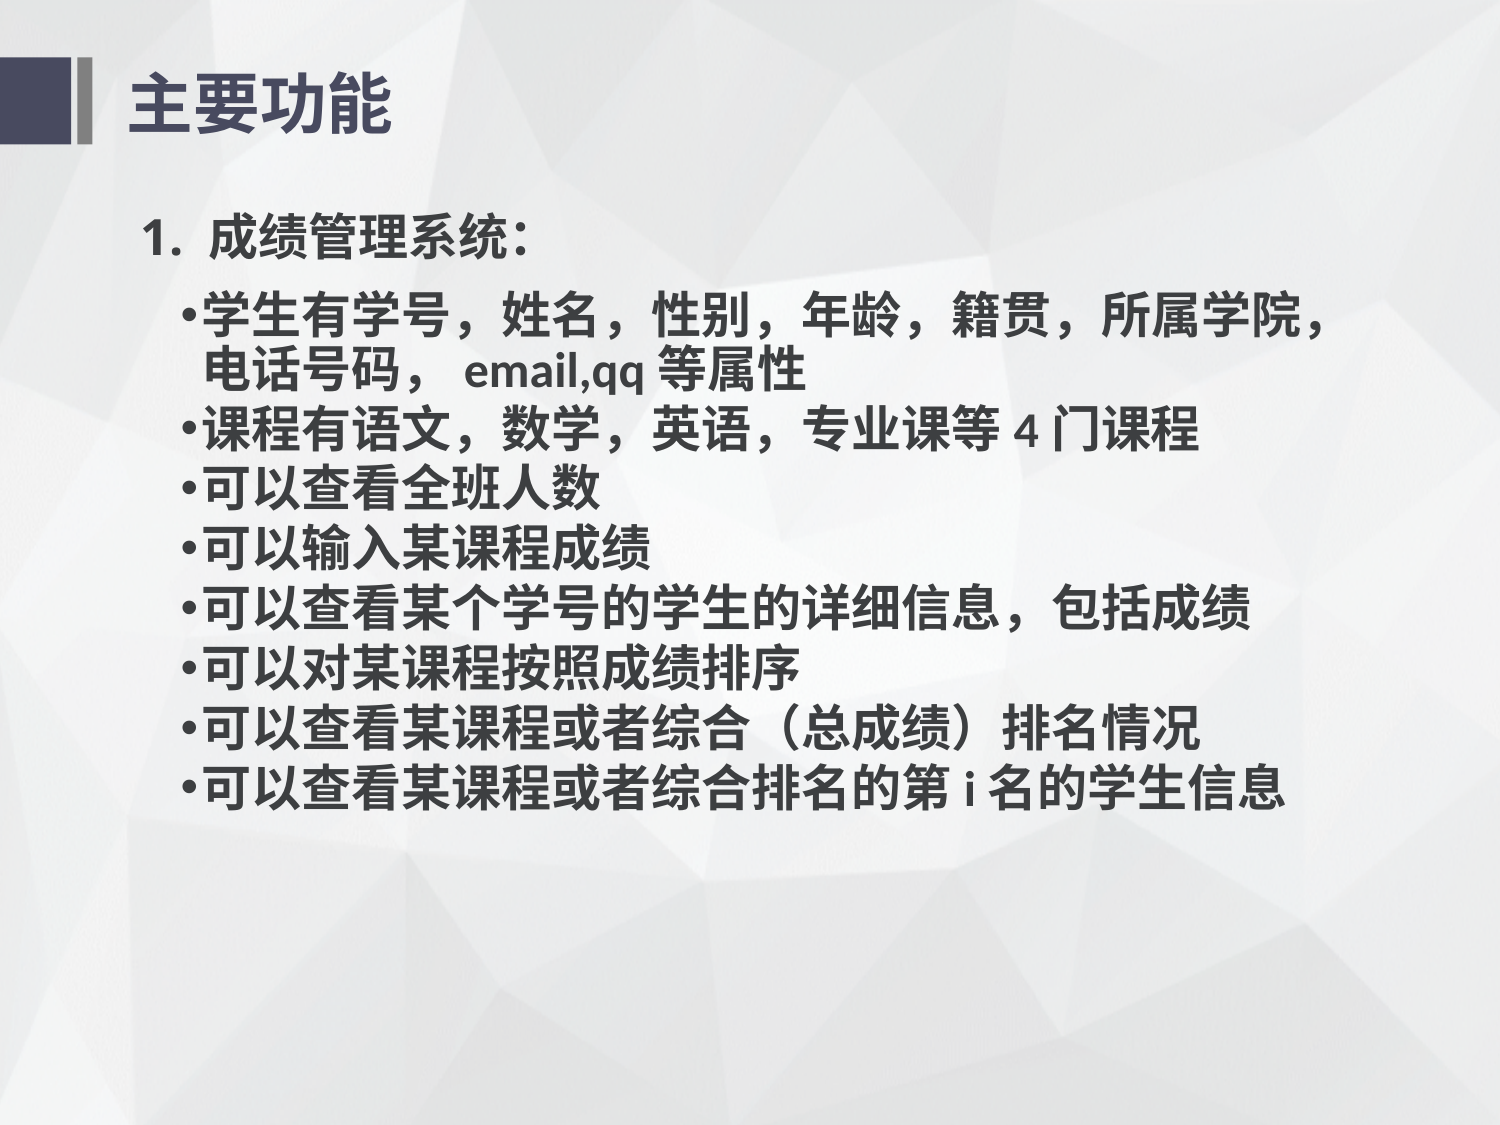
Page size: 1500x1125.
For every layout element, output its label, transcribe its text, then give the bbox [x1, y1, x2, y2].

picture [0, 0, 1500, 1125]
title 主要功能 [111, 41, 1418, 172]
list 1. 成绩管理系统： 学生有学号，姓名，性别，年龄，籍贯，所属学院，电话号码，email,qq等属性 课程有语文，数学，英语，专业课等4门课程 可以查看全班人数 可以输入某课程成绩 可以查看某个学号的学生的详细信息，包括成绩 可以对某课程按照成绩排序 可以查看某课程或者综合（总成绩）排名情况 可以查看某课程或者综合排名的第i名的学生信息 [81, 185, 1417, 1042]
